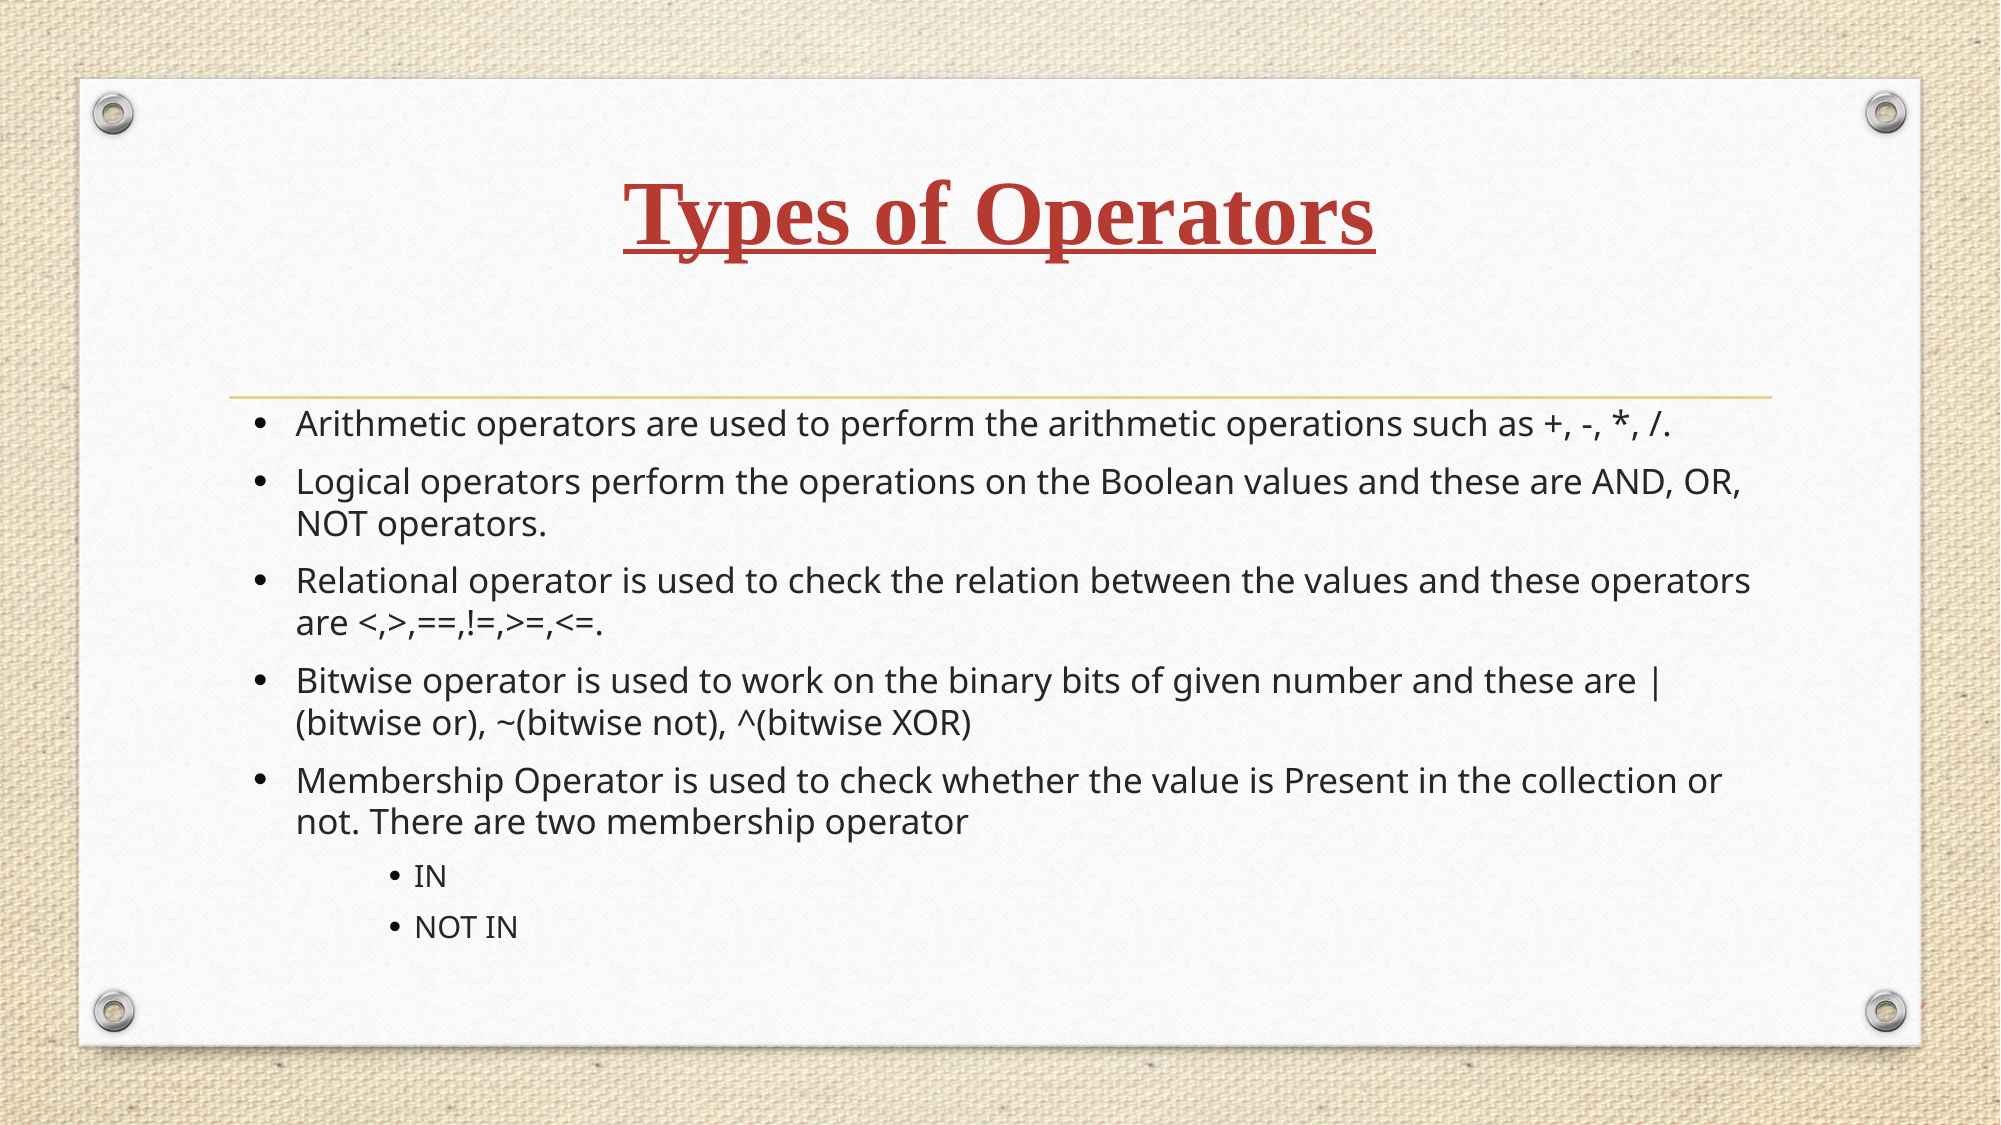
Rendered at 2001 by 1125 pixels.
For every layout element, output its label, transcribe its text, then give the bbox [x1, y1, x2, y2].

list Arithmetic operators are used to perform the arithmetic operations such as +, -, *, /. Logical operators perform the operations on the Boolean values and these are AND, OR, NOT operators. Relational operator is used to check the relation between the values and these operators are <,>,==,!=,>=,<=. Bitwise operator is used to work on the binary bits of given number and these are |(bitwise or), ~(bitwise not), ^(bitwise XOR) Membership Operator is used to check whether the value is Present in the collection or not. There are two membership operator IN NOT IN [102, 394, 1788, 964]
picture [0, 0, 2001, 1125]
title Types of Operators [212, 90, 1788, 325]
